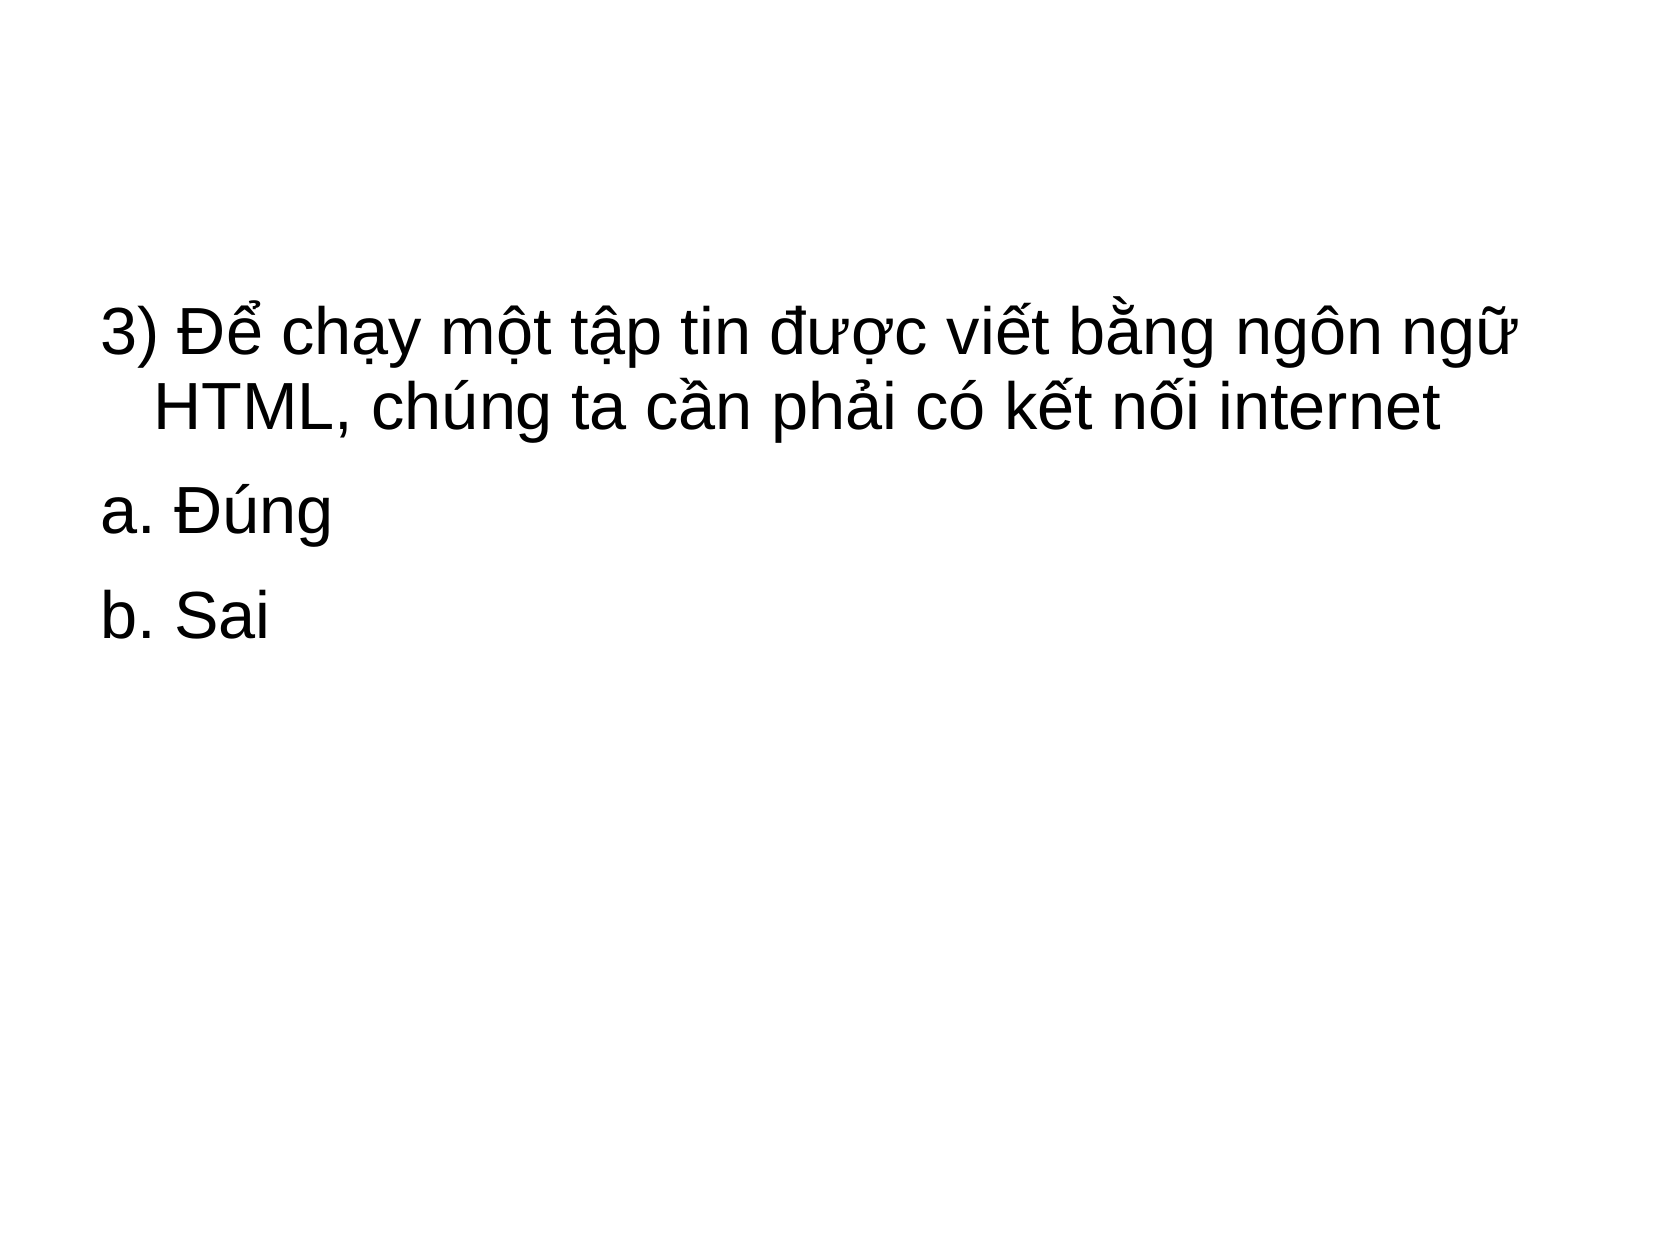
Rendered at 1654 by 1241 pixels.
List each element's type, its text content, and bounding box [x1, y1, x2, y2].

list 3) Để chạy một tập tin được viết bằng ngôn ngữ HTML, chúng ta cần phải có kết nối internet a. Đúng b. Sai [82, 289, 1571, 1010]
